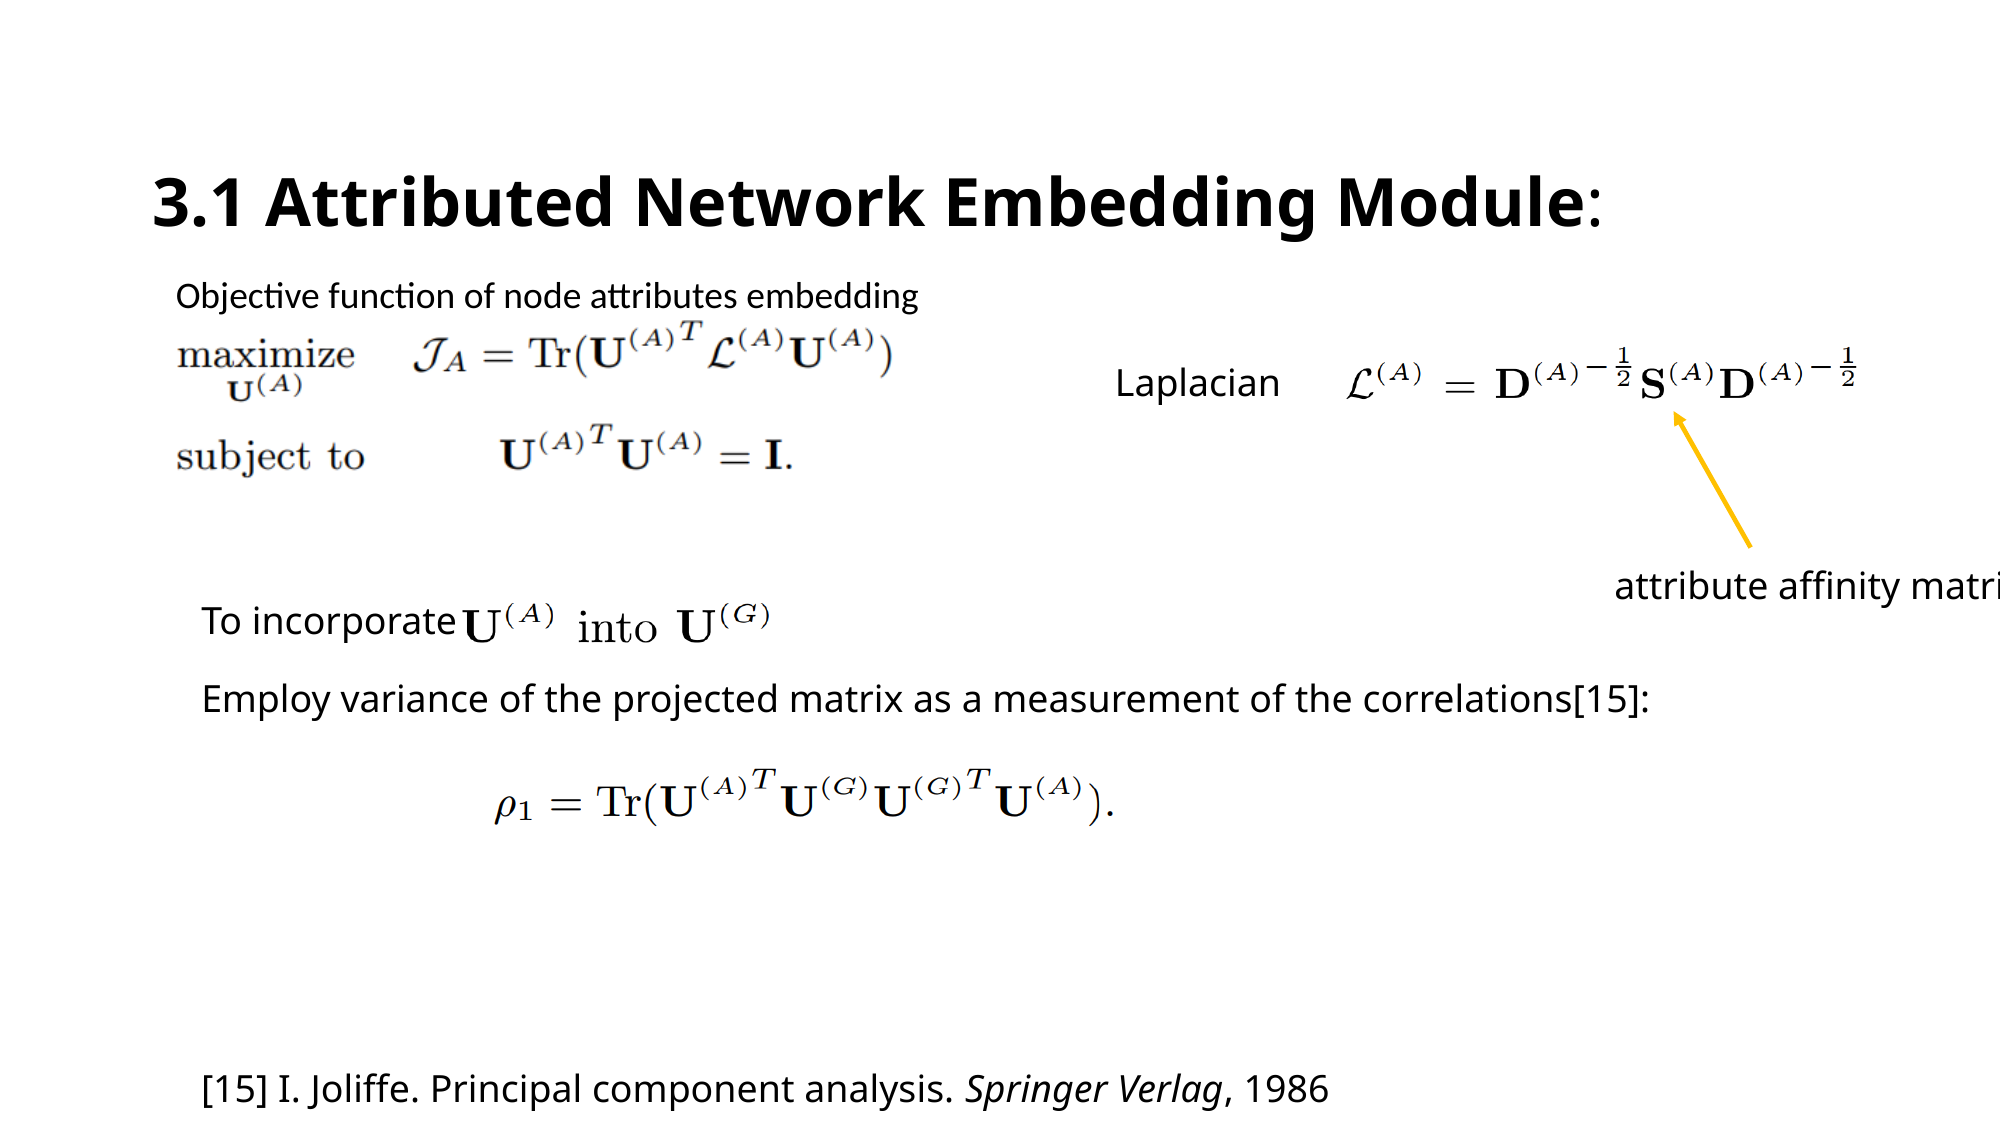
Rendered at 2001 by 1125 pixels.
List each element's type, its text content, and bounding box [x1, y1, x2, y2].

text_box Employ variance of the projected matrix as a measurement of the correlations[15]: [186, 667, 1765, 773]
title 3.1 Attributed Network Embedding Module: [137, 59, 1863, 278]
picture [483, 759, 1125, 849]
picture [453, 589, 773, 661]
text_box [1673, 411, 1751, 548]
text_box attribute affinity matrix [1599, 554, 2000, 660]
text_box Laplacian [1099, 351, 1453, 456]
text_box Objective function of node attributes embedding [161, 263, 935, 312]
text_box To incorporate [186, 589, 1187, 695]
picture [1336, 341, 1863, 405]
picture [137, 312, 940, 496]
text_box [15] I. Joliffe. Principal component analysis. Springer Verlag, 1986 [186, 1057, 2000, 1125]
